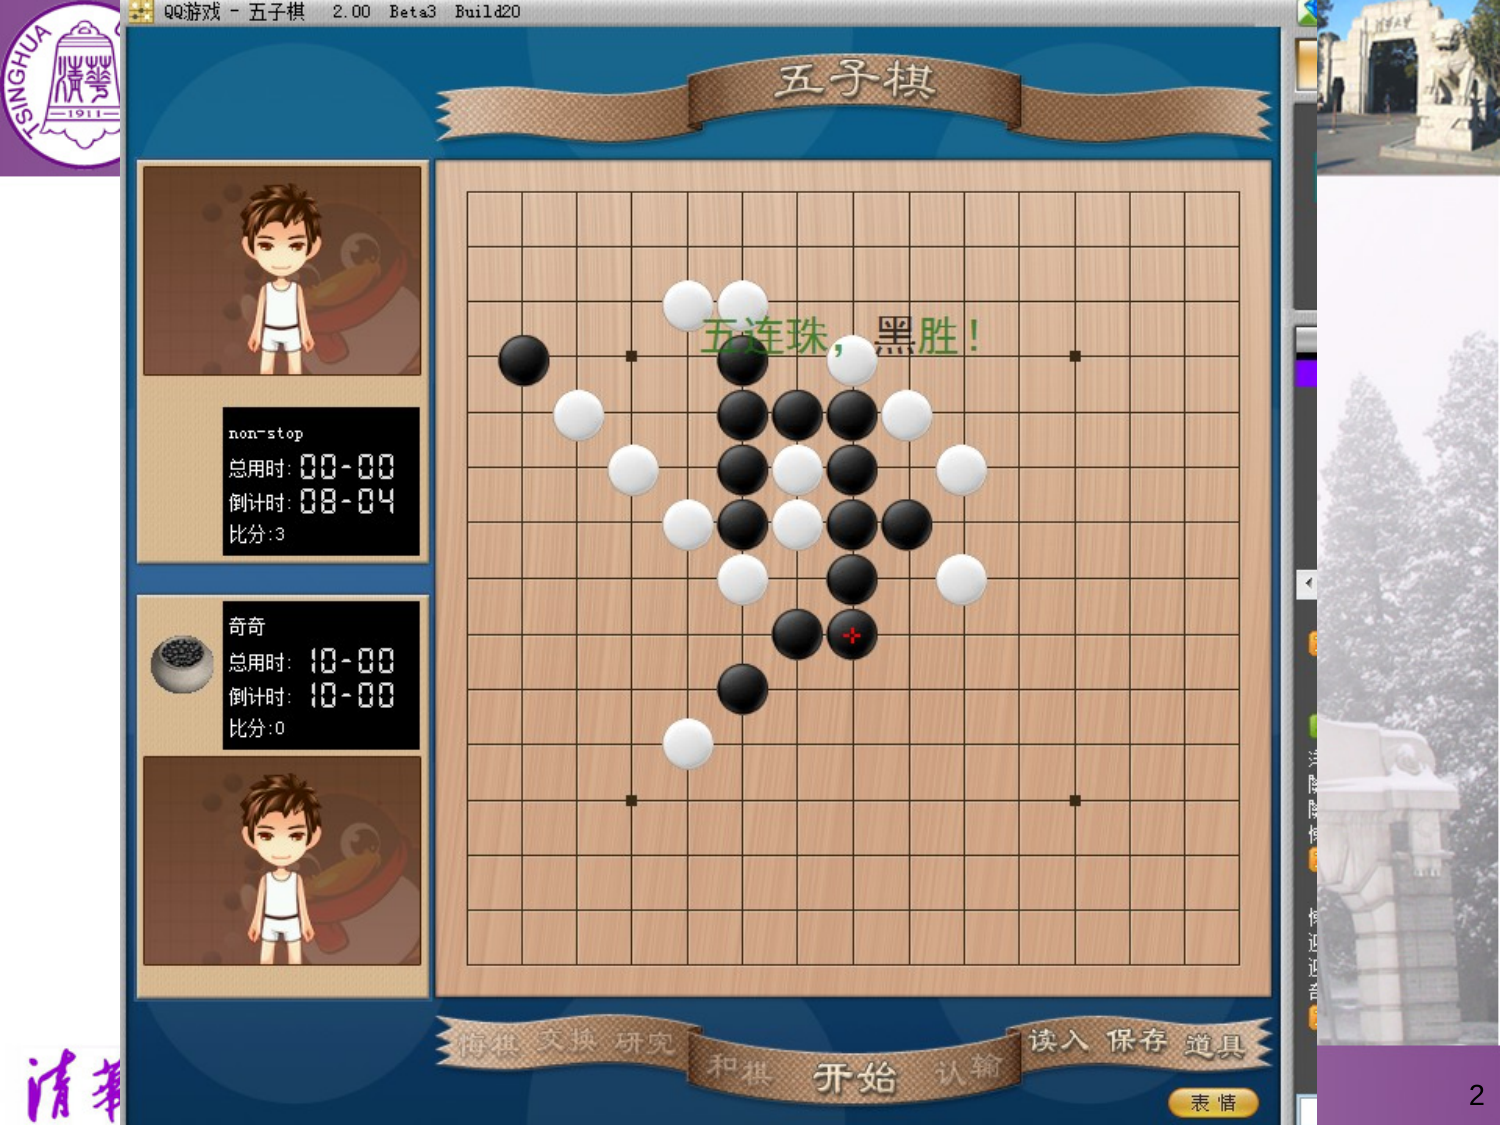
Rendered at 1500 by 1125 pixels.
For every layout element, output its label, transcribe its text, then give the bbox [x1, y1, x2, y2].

slide_number 2 [1320, 1068, 1500, 1125]
picture [0, 0, 1500, 1125]
